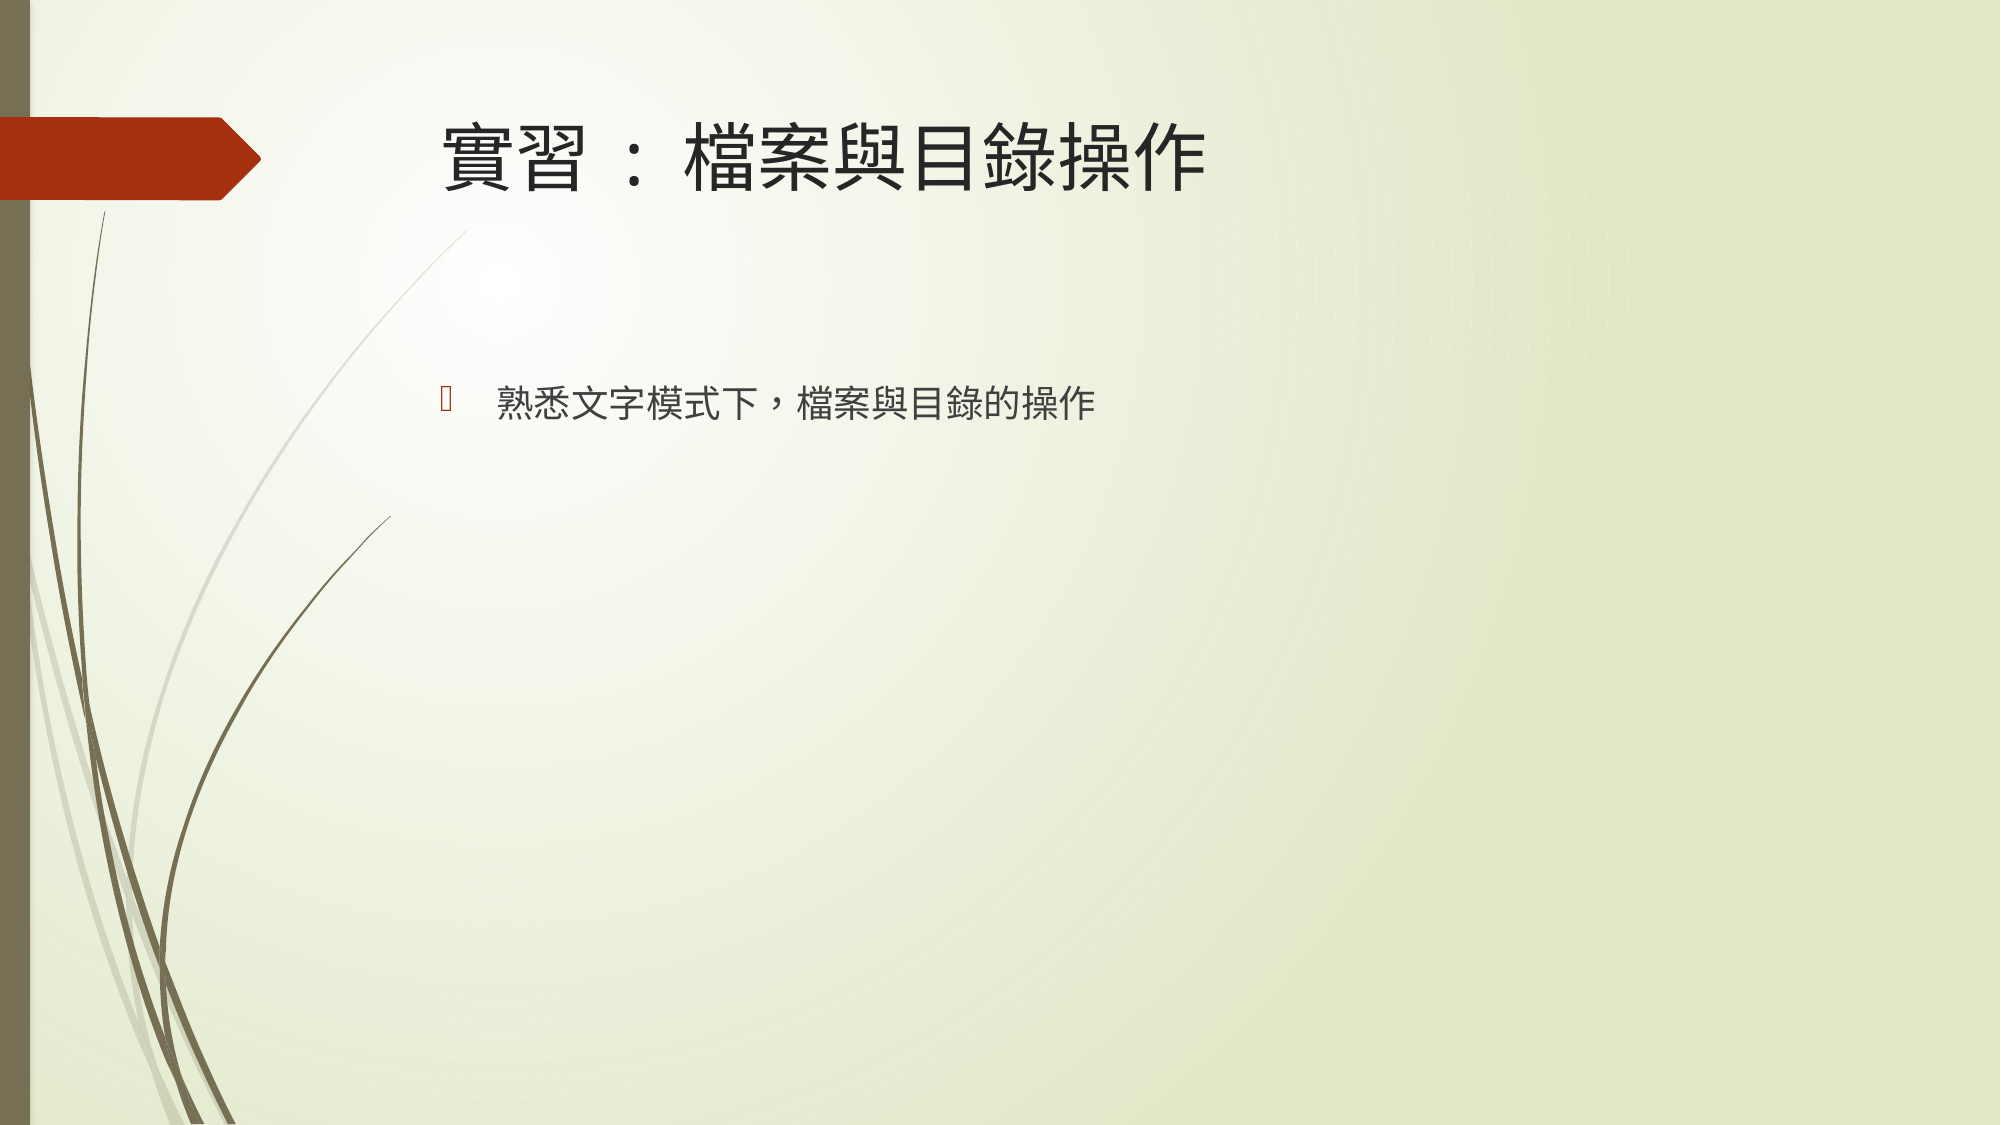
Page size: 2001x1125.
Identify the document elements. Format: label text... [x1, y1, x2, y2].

title 實習 : 檔案與目錄操作 [425, 102, 1888, 313]
list 熟悉文字模式下，檔案與目錄的操作 [424, 350, 1888, 970]
